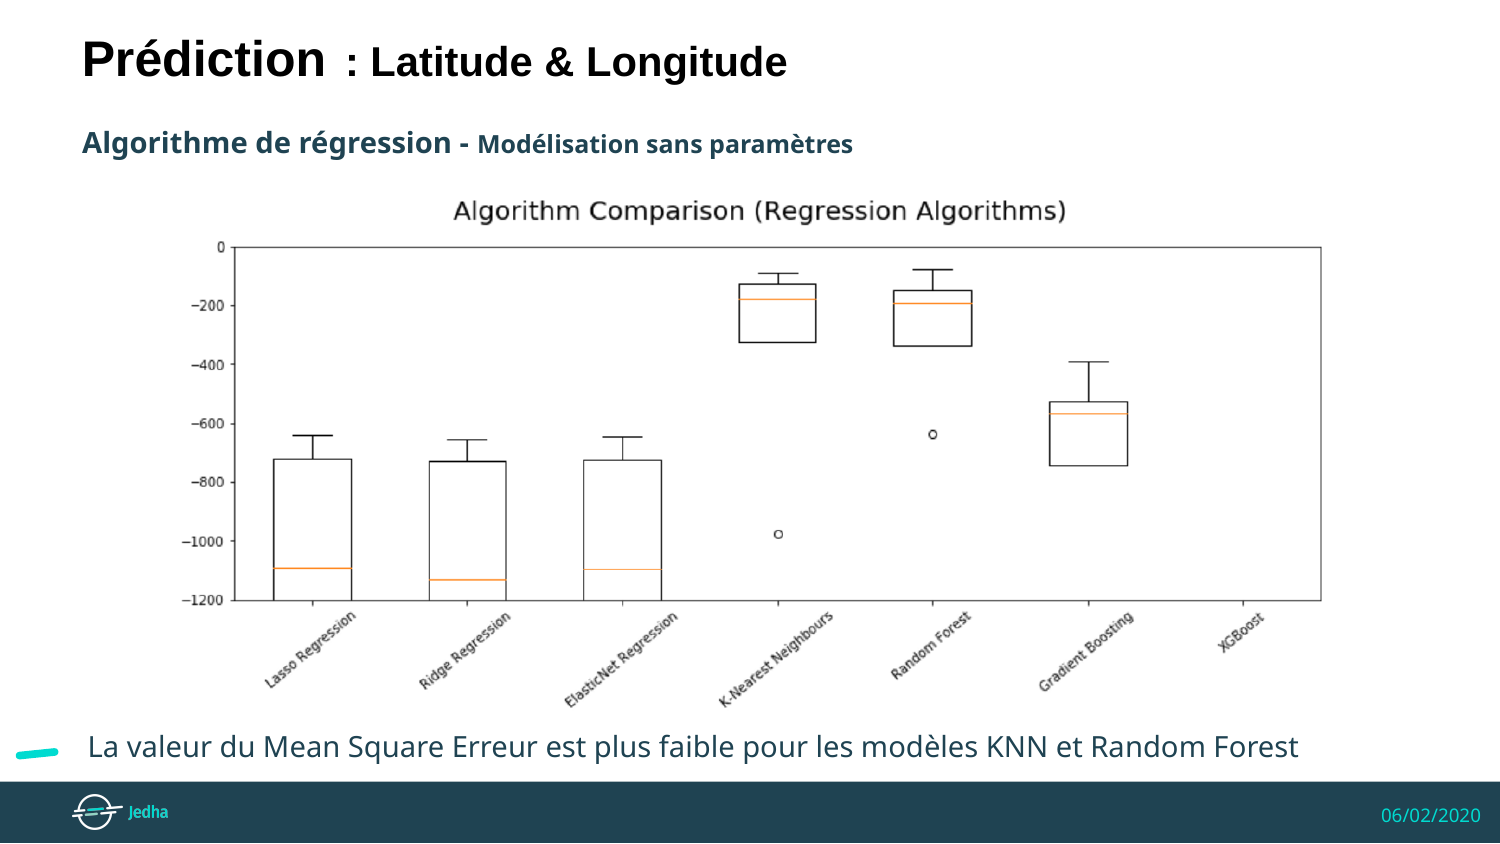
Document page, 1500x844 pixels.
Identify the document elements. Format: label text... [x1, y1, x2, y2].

picture [173, 194, 1347, 718]
text_box Algorithme de régression - Modélisation sans paramètres [67, 117, 1036, 168]
text_box 06/02/2020 [1366, 796, 1500, 834]
picture [72, 794, 168, 830]
text_box [0, 781, 1500, 843]
title Prédiction : Latitude & Longitude [66, 0, 1343, 83]
text_box [15, 748, 59, 760]
text_box La valeur du Mean Square Erreur est plus faible pour les modèles KNN et Random Forest [72, 720, 1420, 771]
